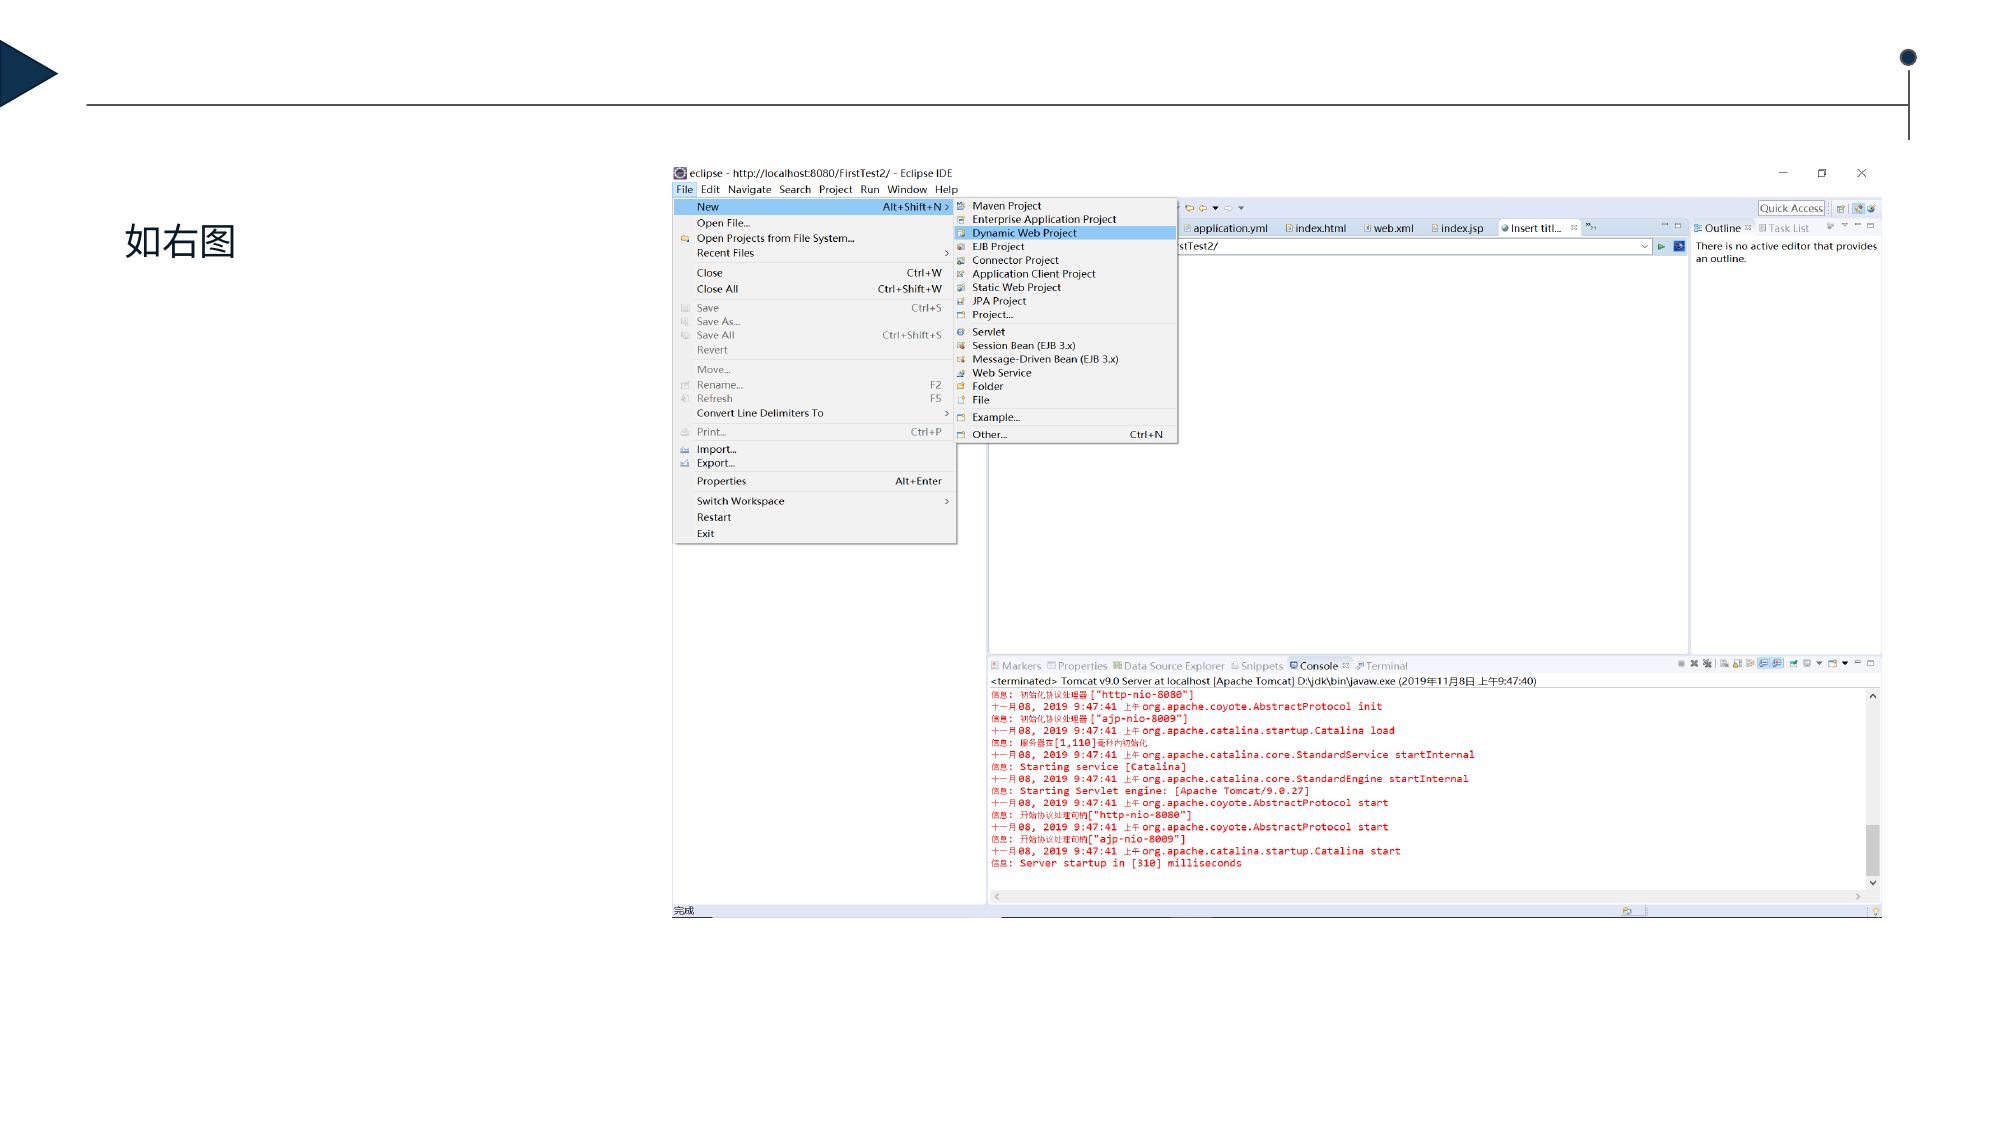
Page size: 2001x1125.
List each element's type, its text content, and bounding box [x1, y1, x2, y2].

picture [672, 164, 1882, 918]
text_box 如右图 [109, 210, 623, 271]
text_box [0, 39, 59, 108]
text_box [1899, 48, 1917, 67]
